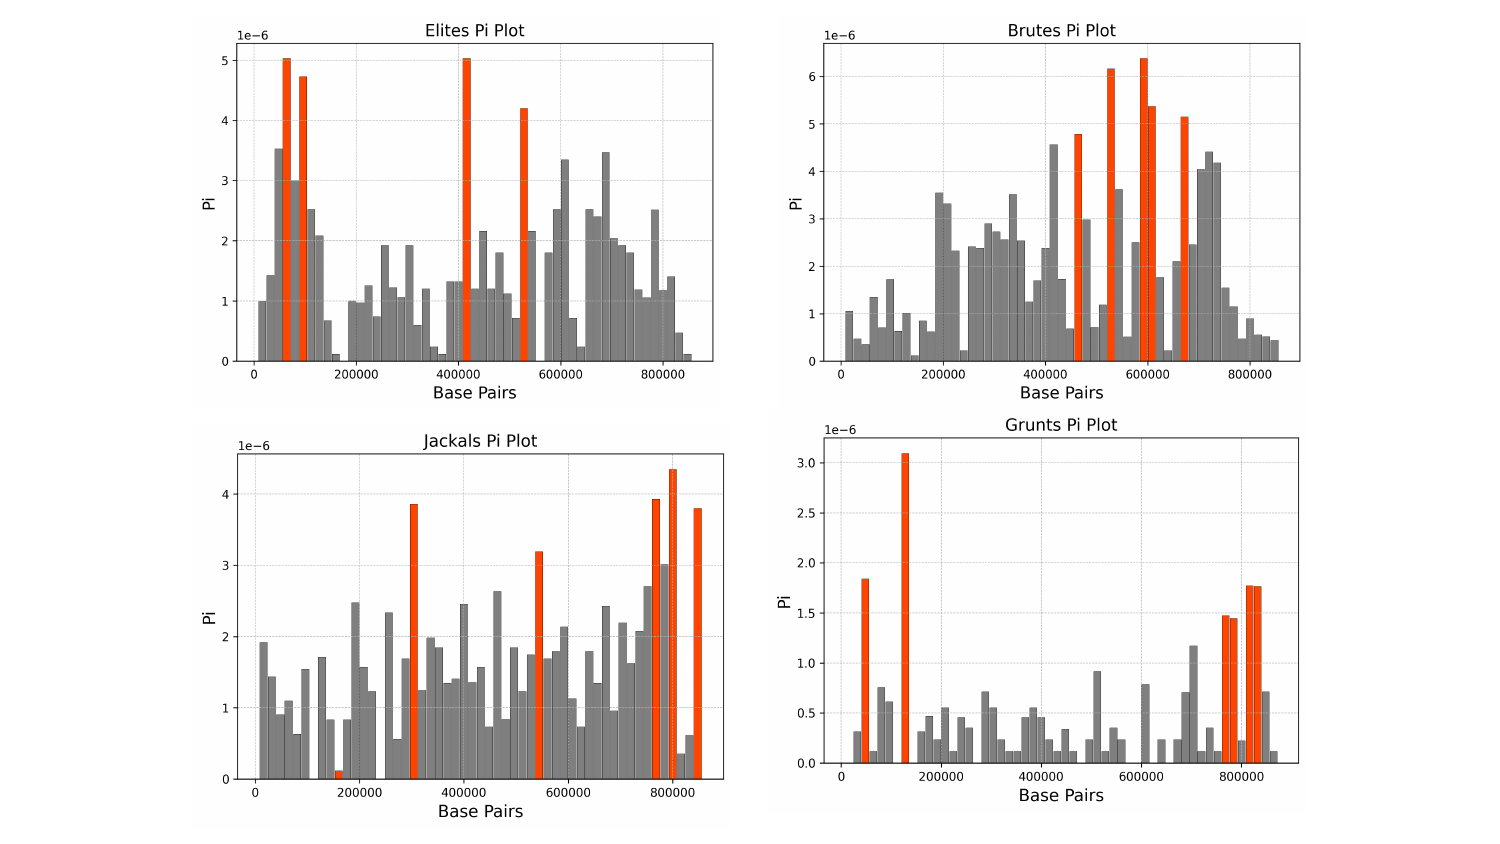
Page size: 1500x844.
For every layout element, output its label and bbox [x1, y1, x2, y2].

picture [767, 15, 1309, 813]
picture [191, 15, 721, 411]
picture [191, 425, 732, 829]
